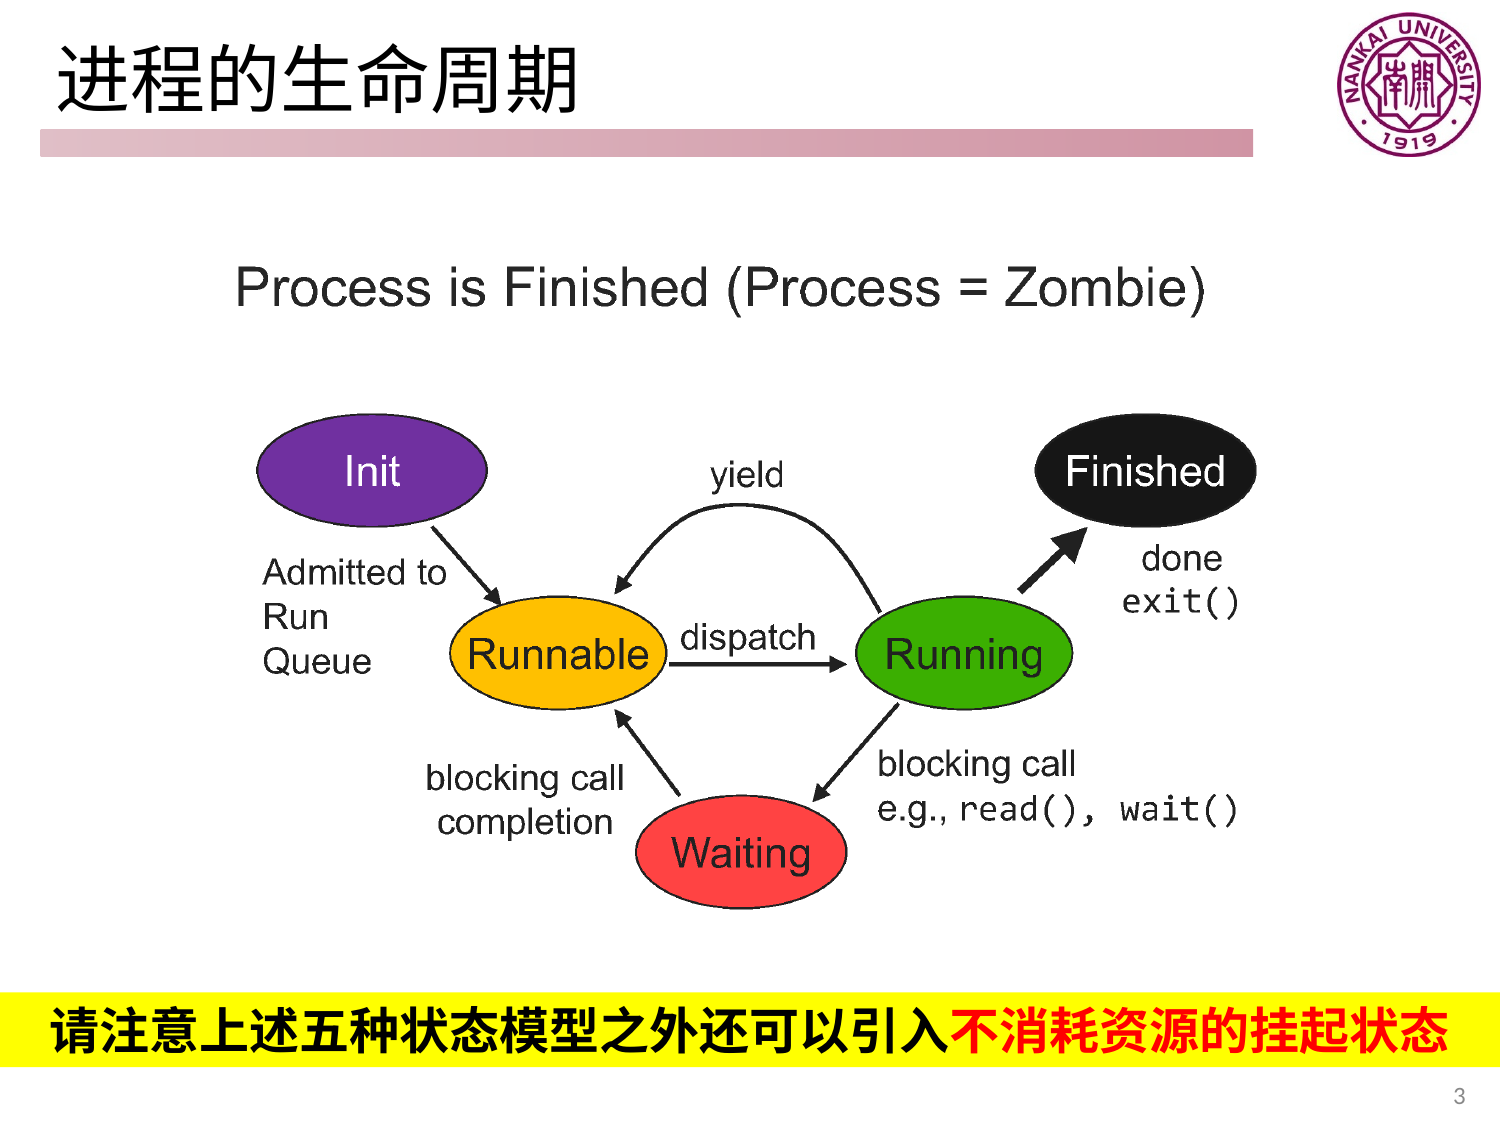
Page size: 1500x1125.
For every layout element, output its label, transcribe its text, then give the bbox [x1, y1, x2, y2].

slide_number 3 [1143, 1068, 1481, 1125]
picture [1337, 12, 1481, 157]
title 进程的生命周期 [40, 33, 1335, 133]
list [212, 218, 1310, 1042]
text_box 请注意上述五种状态模型之外还可以引入不消耗资源的挂起状态 [0, 992, 1500, 1068]
